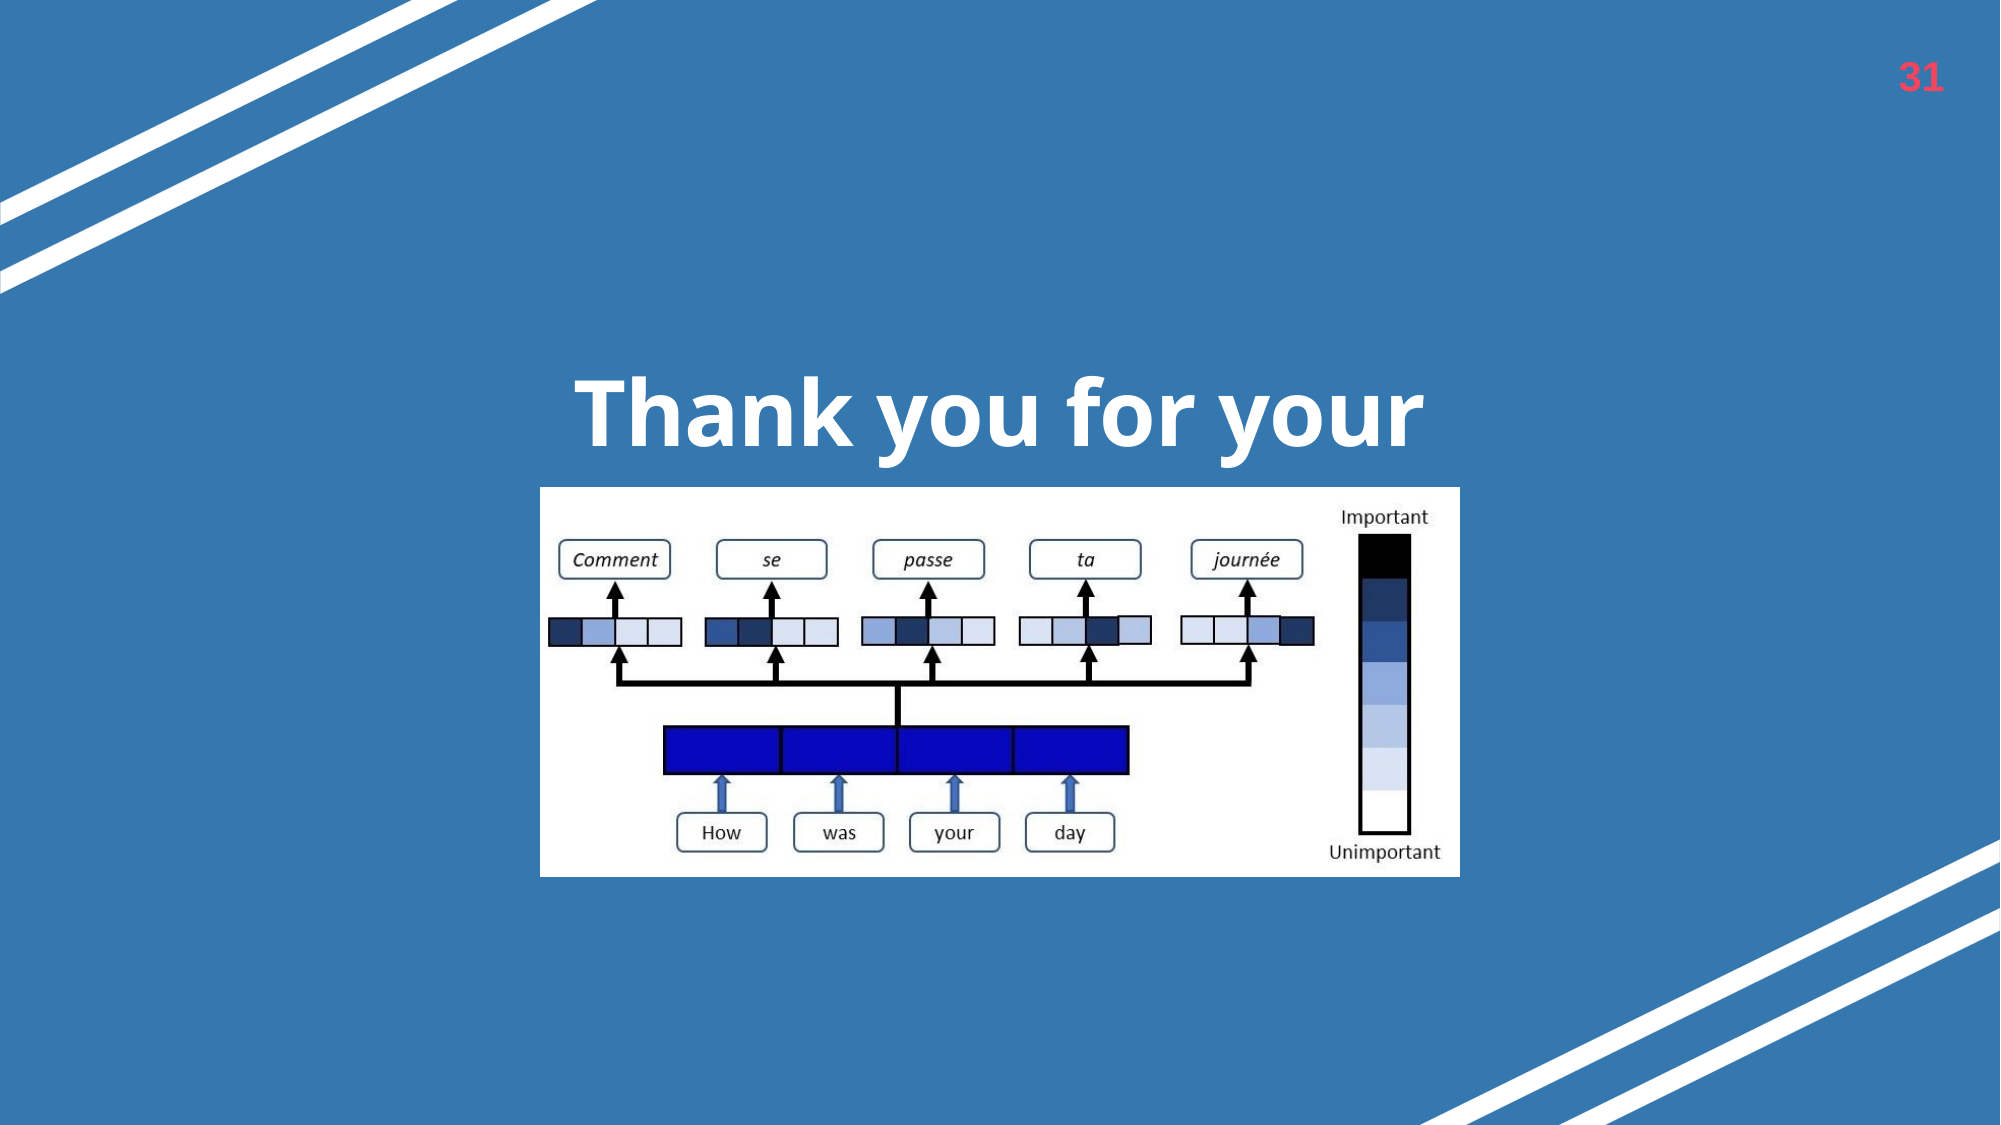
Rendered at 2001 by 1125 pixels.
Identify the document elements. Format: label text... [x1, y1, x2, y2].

title Thank you for your [250, 353, 1750, 465]
slide_number 31 [1510, 45, 1961, 105]
picture [0, 0, 2000, 1125]
